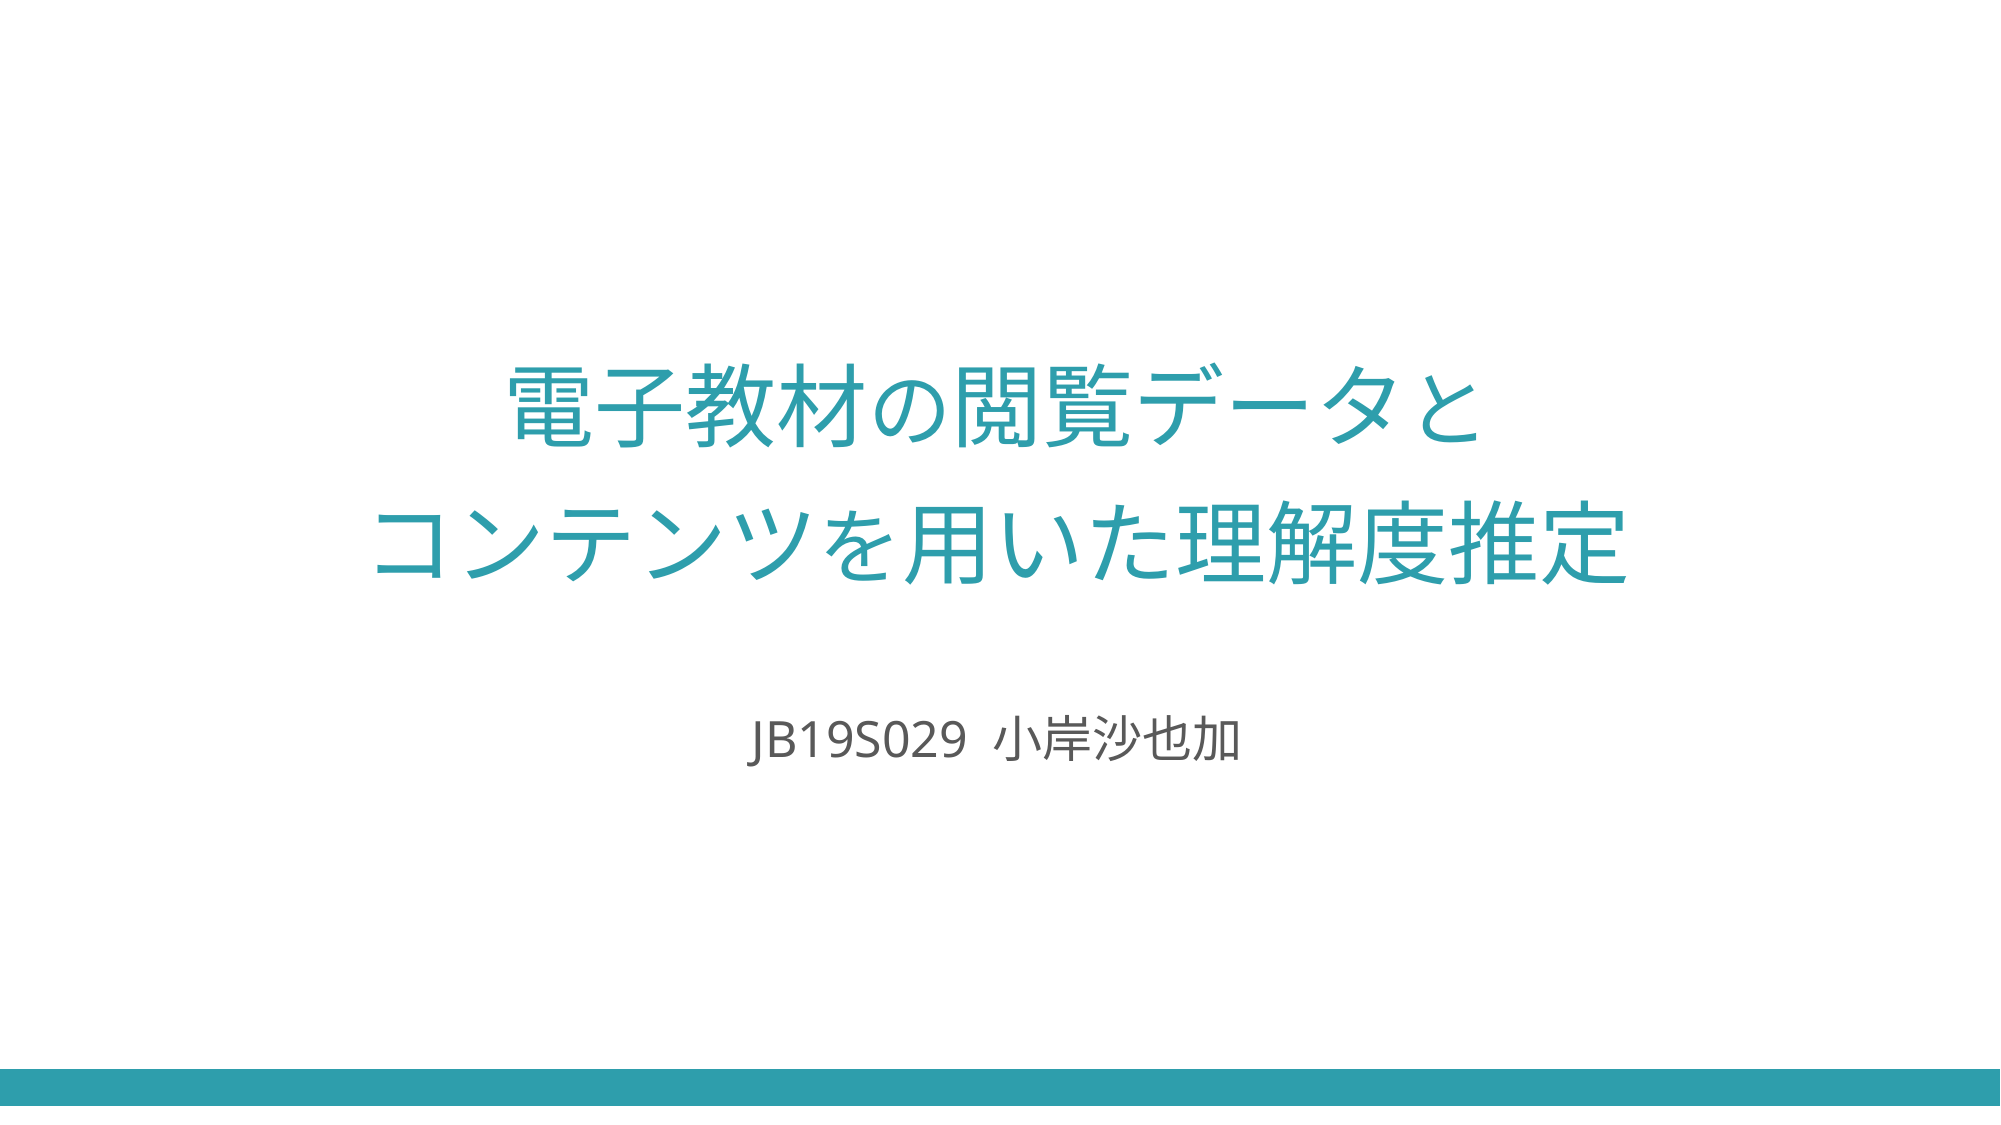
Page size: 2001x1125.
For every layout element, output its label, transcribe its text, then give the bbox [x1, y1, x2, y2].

title 電子教材の閲覧データと コンテンツを用いた理解度推定 [346, 278, 1648, 603]
text_box [0, 1069, 2000, 1106]
subtitle JB19S029 小岸沙也加 [429, 706, 1565, 824]
